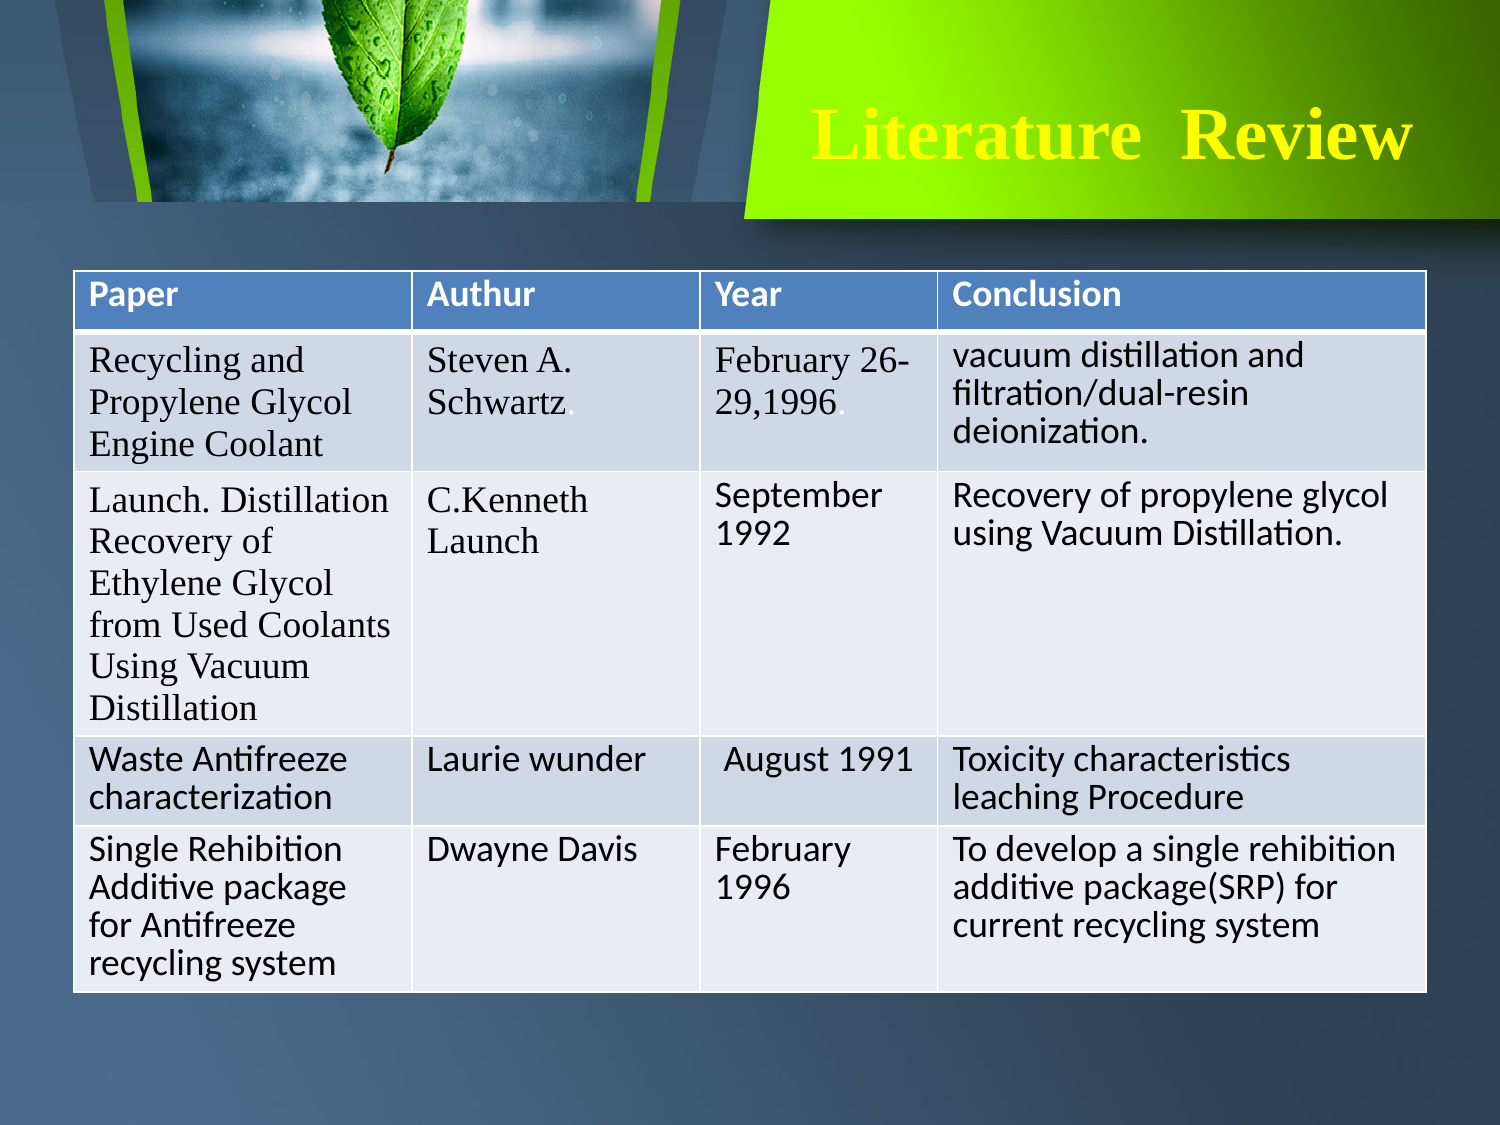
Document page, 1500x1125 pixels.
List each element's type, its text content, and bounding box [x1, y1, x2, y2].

table_cell Laurie wunder [413, 737, 699, 825]
table_cell C.Kenneth Launch [413, 472, 699, 735]
table_cell Dwayne Davis [413, 827, 699, 991]
table_header Year [701, 272, 937, 329]
title Literature Review [73, 45, 1429, 213]
table_cell Recycling and Propylene Glycol Engine Coolant [75, 335, 411, 471]
table_cell August 1991 [701, 737, 937, 825]
table_header Authur [413, 272, 699, 329]
picture [0, 0, 1500, 1125]
table_cell Launch. Distillation Recovery of Ethylene Glycol from Used Coolants Using Vacuum Distillation [75, 472, 411, 735]
table_header Conclusion [938, 272, 1425, 329]
table_cell Single Rehibition Additive package for Antifreeze recycling system [75, 827, 411, 991]
table_cell February 1996 [701, 827, 937, 991]
table_cell Waste Antifreeze characterization [75, 737, 411, 825]
table_cell Toxicity characteristics leaching Procedure [938, 737, 1425, 825]
table_cell February 26-29,1996. [701, 335, 937, 471]
table_cell Steven A. Schwartz. [413, 335, 699, 471]
table_cell Recovery of propylene glycol using Vacuum Distillation. [938, 472, 1425, 735]
table_cell To develop a single rehibition additive package(SRP) for current recycling system [938, 827, 1425, 991]
table_cell September 1992 [701, 472, 937, 735]
table_header Paper [75, 272, 411, 329]
table_cell vacuum distillation and filtration/dual-resin deionization. [938, 335, 1425, 471]
